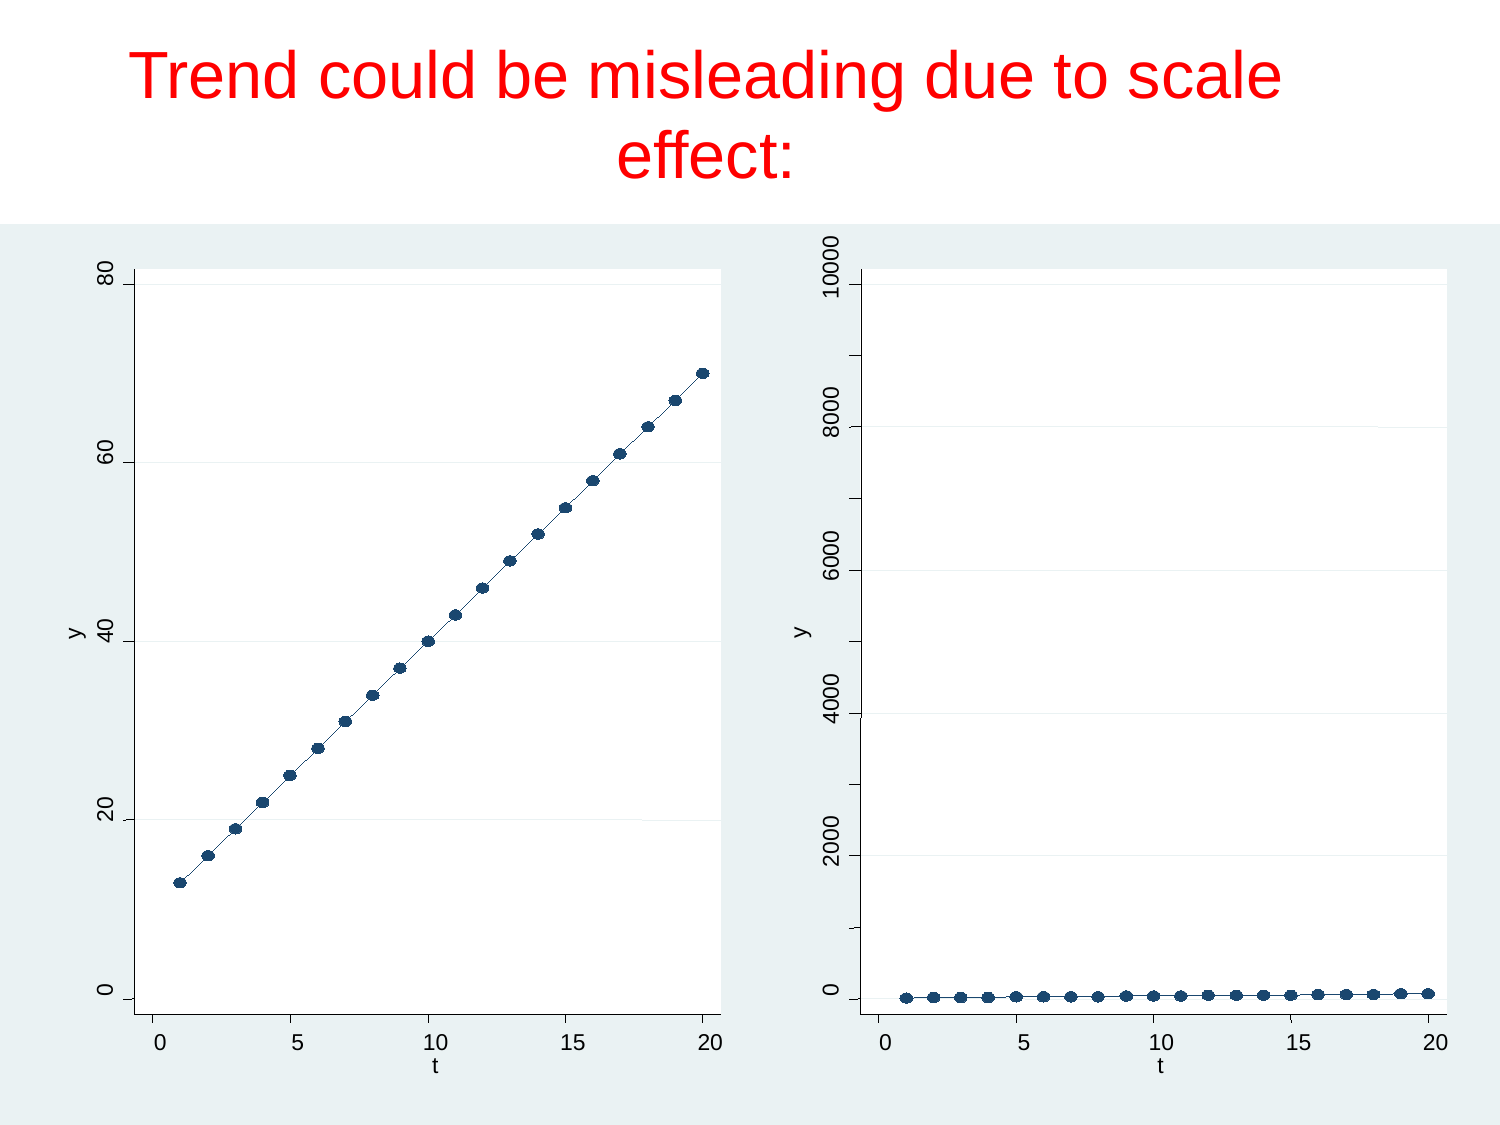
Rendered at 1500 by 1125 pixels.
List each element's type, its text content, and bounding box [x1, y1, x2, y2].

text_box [0, 219, 1500, 1125]
text_box Trend could be misleading due to scale effect: [87, 24, 1325, 217]
